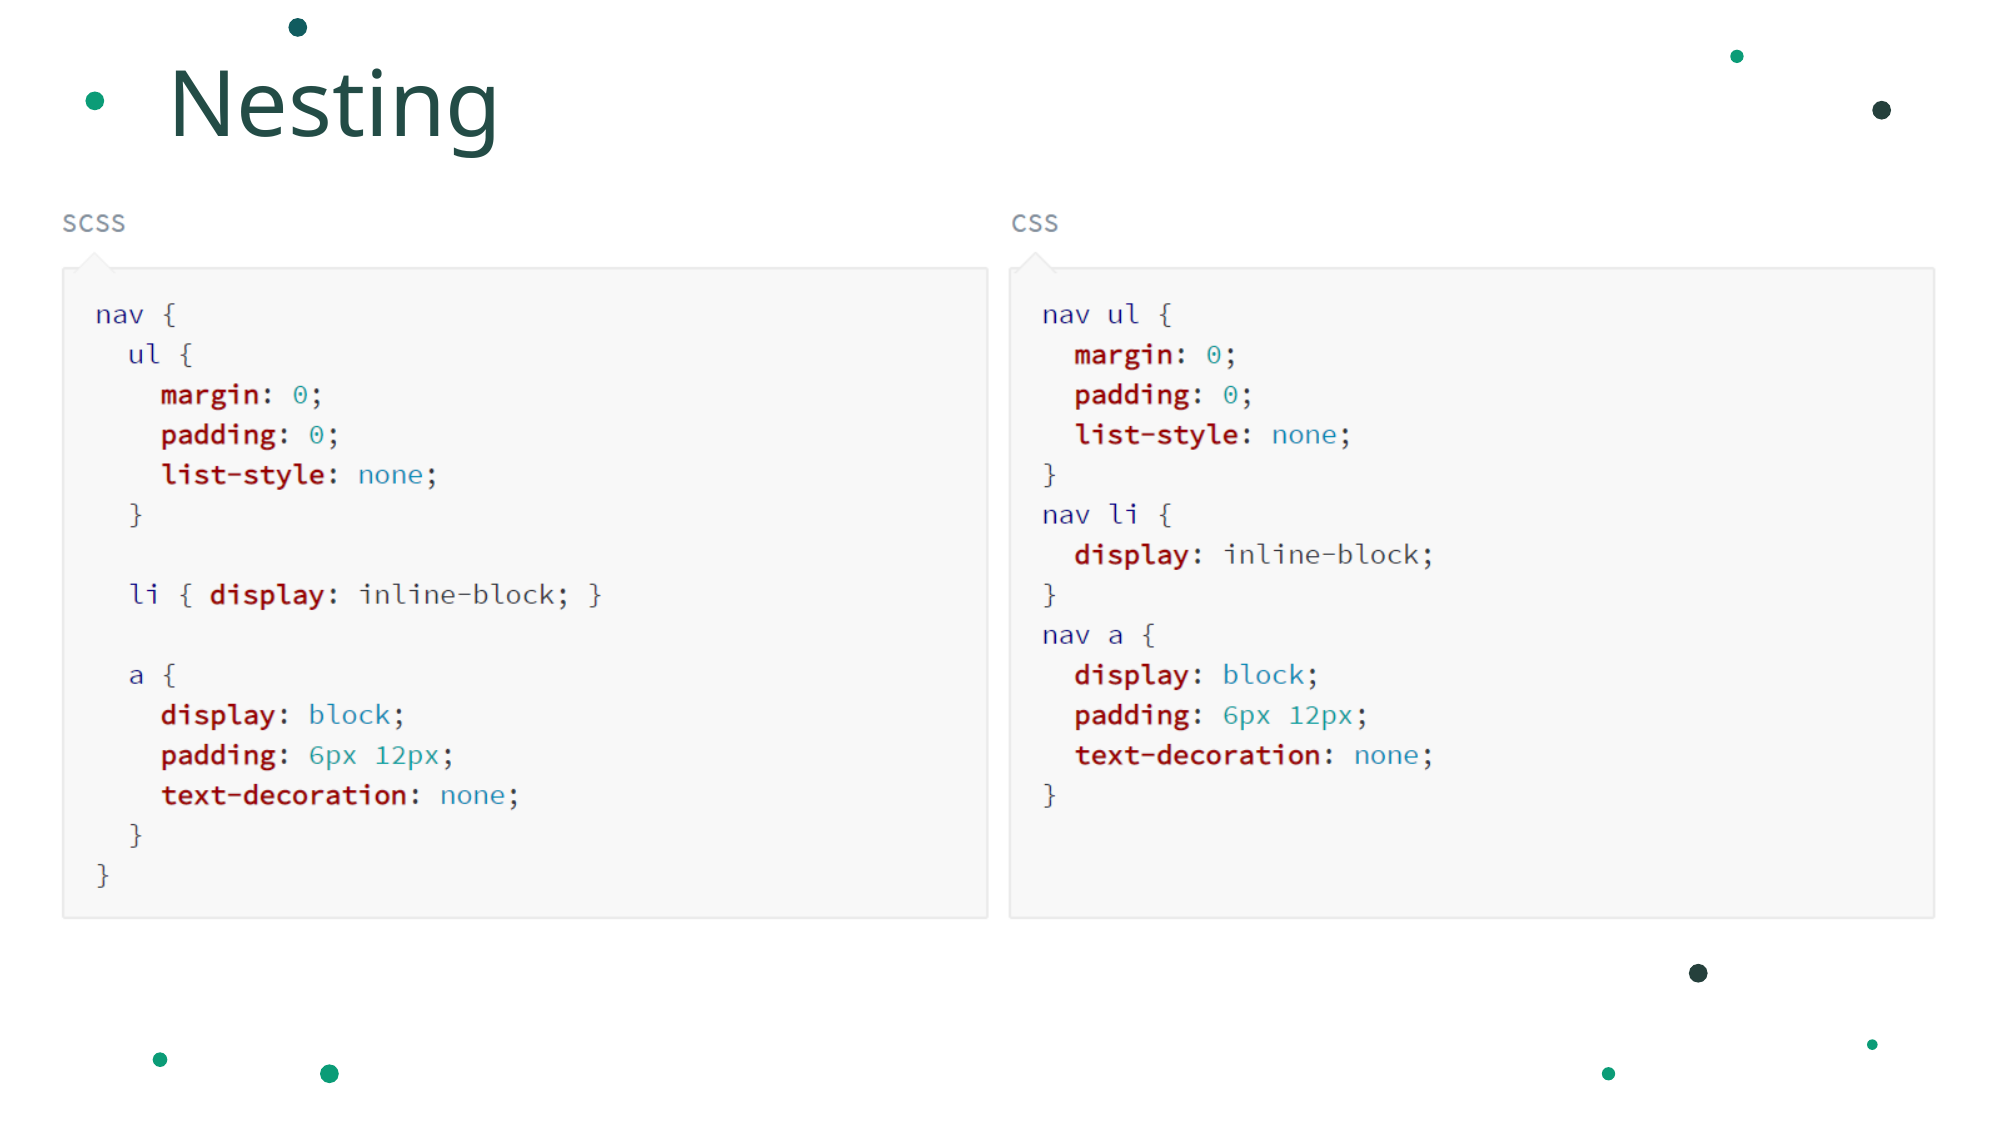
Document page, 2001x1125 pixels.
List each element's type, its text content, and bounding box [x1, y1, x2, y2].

text_box [1600, 1065, 1617, 1082]
picture [57, 197, 1943, 928]
text_box [287, 16, 309, 38]
text_box [1687, 962, 1709, 984]
text_box [1871, 99, 1893, 121]
text_box [1865, 1038, 1879, 1052]
text_box [1729, 48, 1745, 65]
text_box [151, 1051, 169, 1069]
text_box [318, 1063, 340, 1085]
text_box Nesting [152, 49, 1503, 191]
text_box [84, 90, 106, 112]
